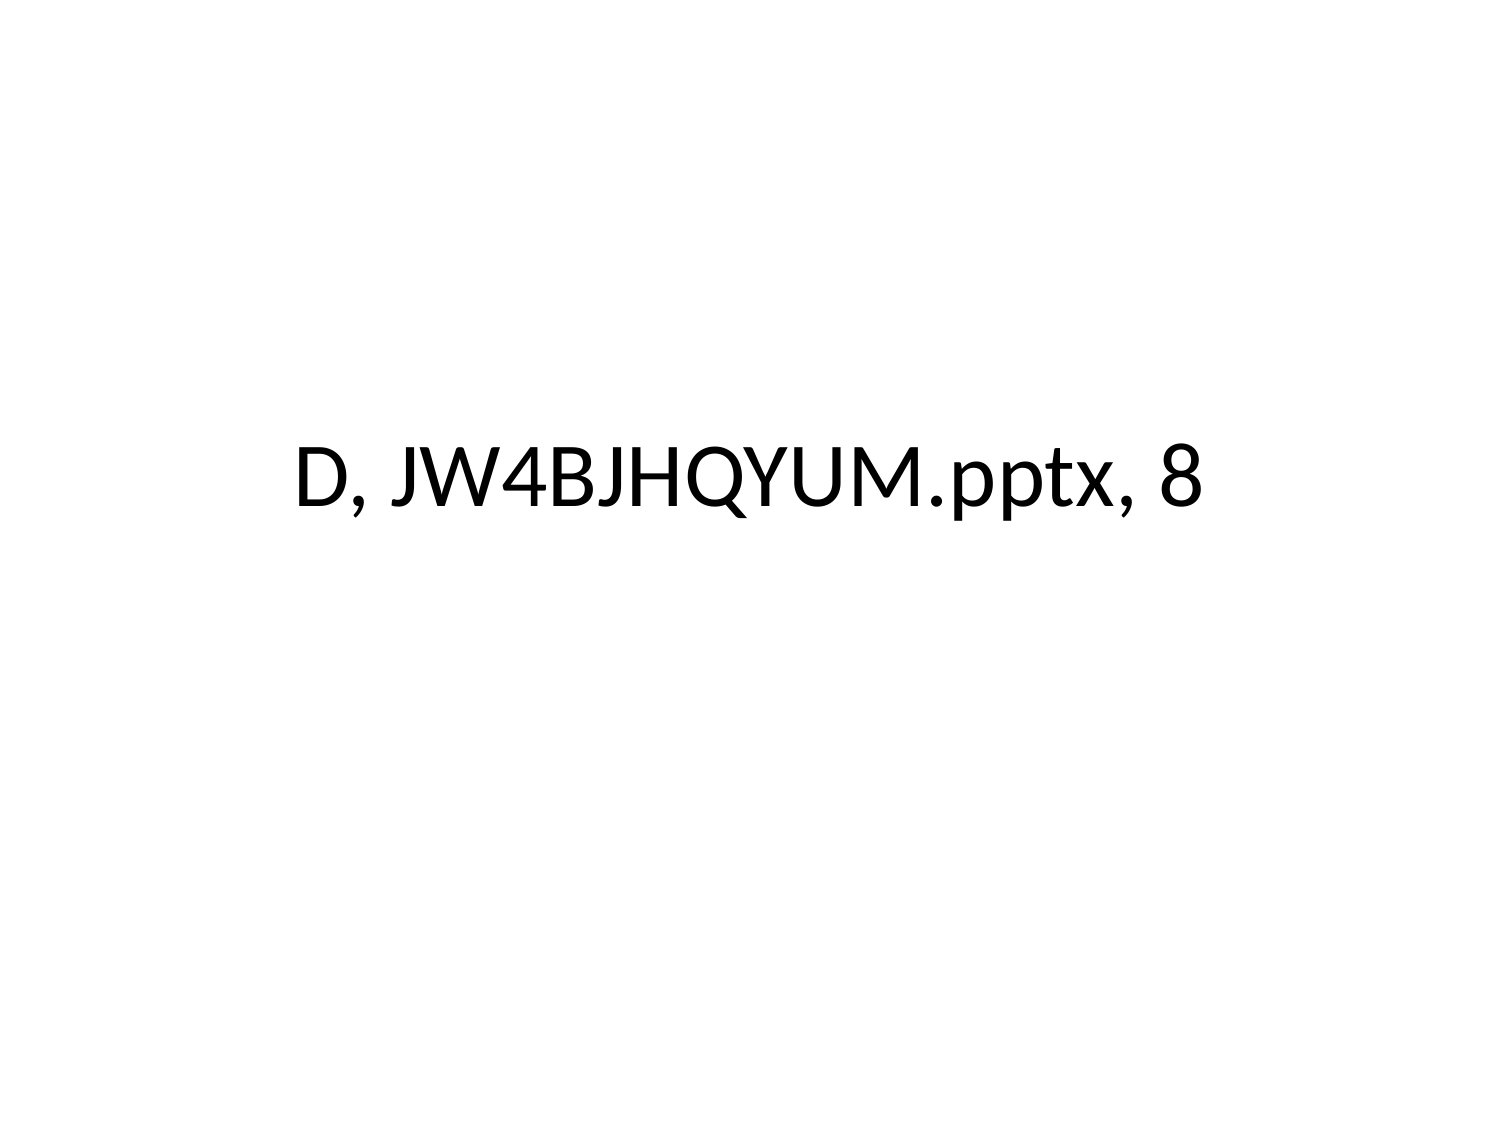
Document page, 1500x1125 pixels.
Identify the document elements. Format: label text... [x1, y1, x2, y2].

title D, JW4BJHQYUM.pptx, 8 [112, 349, 1388, 591]
